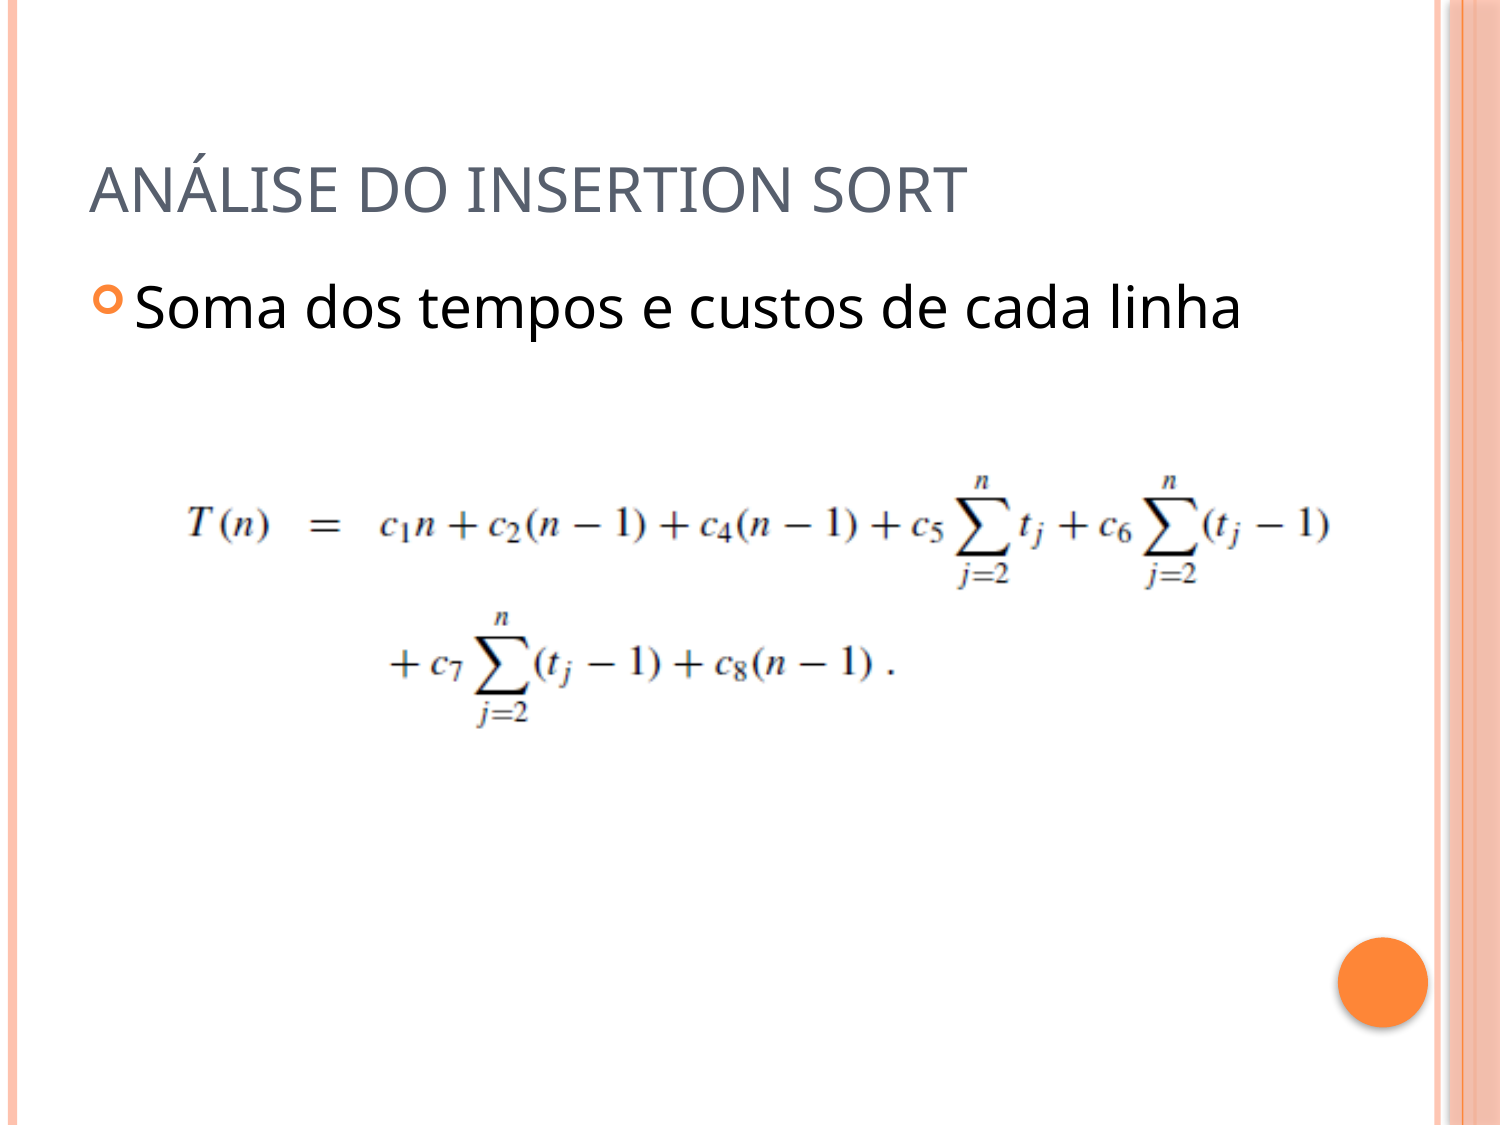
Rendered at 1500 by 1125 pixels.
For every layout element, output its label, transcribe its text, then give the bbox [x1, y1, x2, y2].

title Análise do Insertion Sort [75, 45, 1300, 233]
list Soma dos tempos e custos de cada linha [75, 262, 1300, 1062]
picture [170, 455, 1340, 741]
